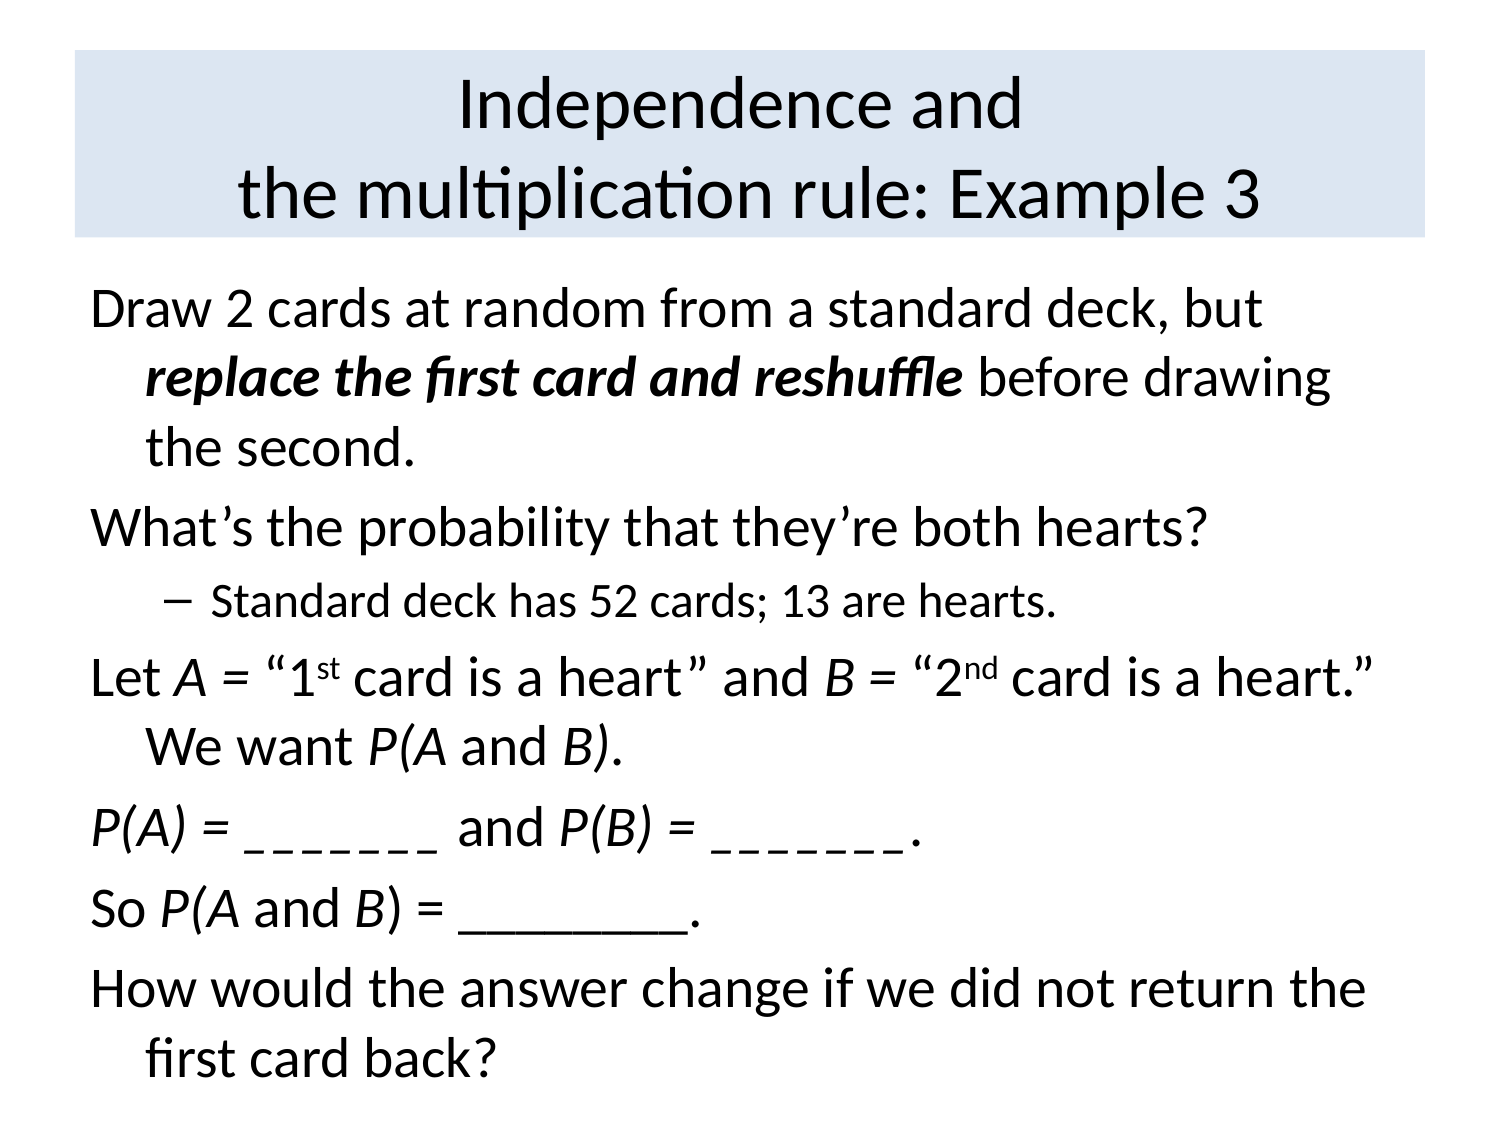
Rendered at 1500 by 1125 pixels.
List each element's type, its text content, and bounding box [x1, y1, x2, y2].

list Draw 2 cards at random from a standard deck, but replace the first card and reshuffle before drawing the second. What’s the probability that they’re both hearts? Standard deck has 52 cards; 13 are hearts. Let A = “1st card is a heart” and B = “2nd card is a heart.” We want P(A and B). P(A) = _______ and P(B) = _______. So P(A and B) = ________. How would the answer change if we did not return the first card back? [74, 262, 1426, 1101]
text_box Independence and the multiplication rule: Example 3 [74, 50, 1425, 238]
